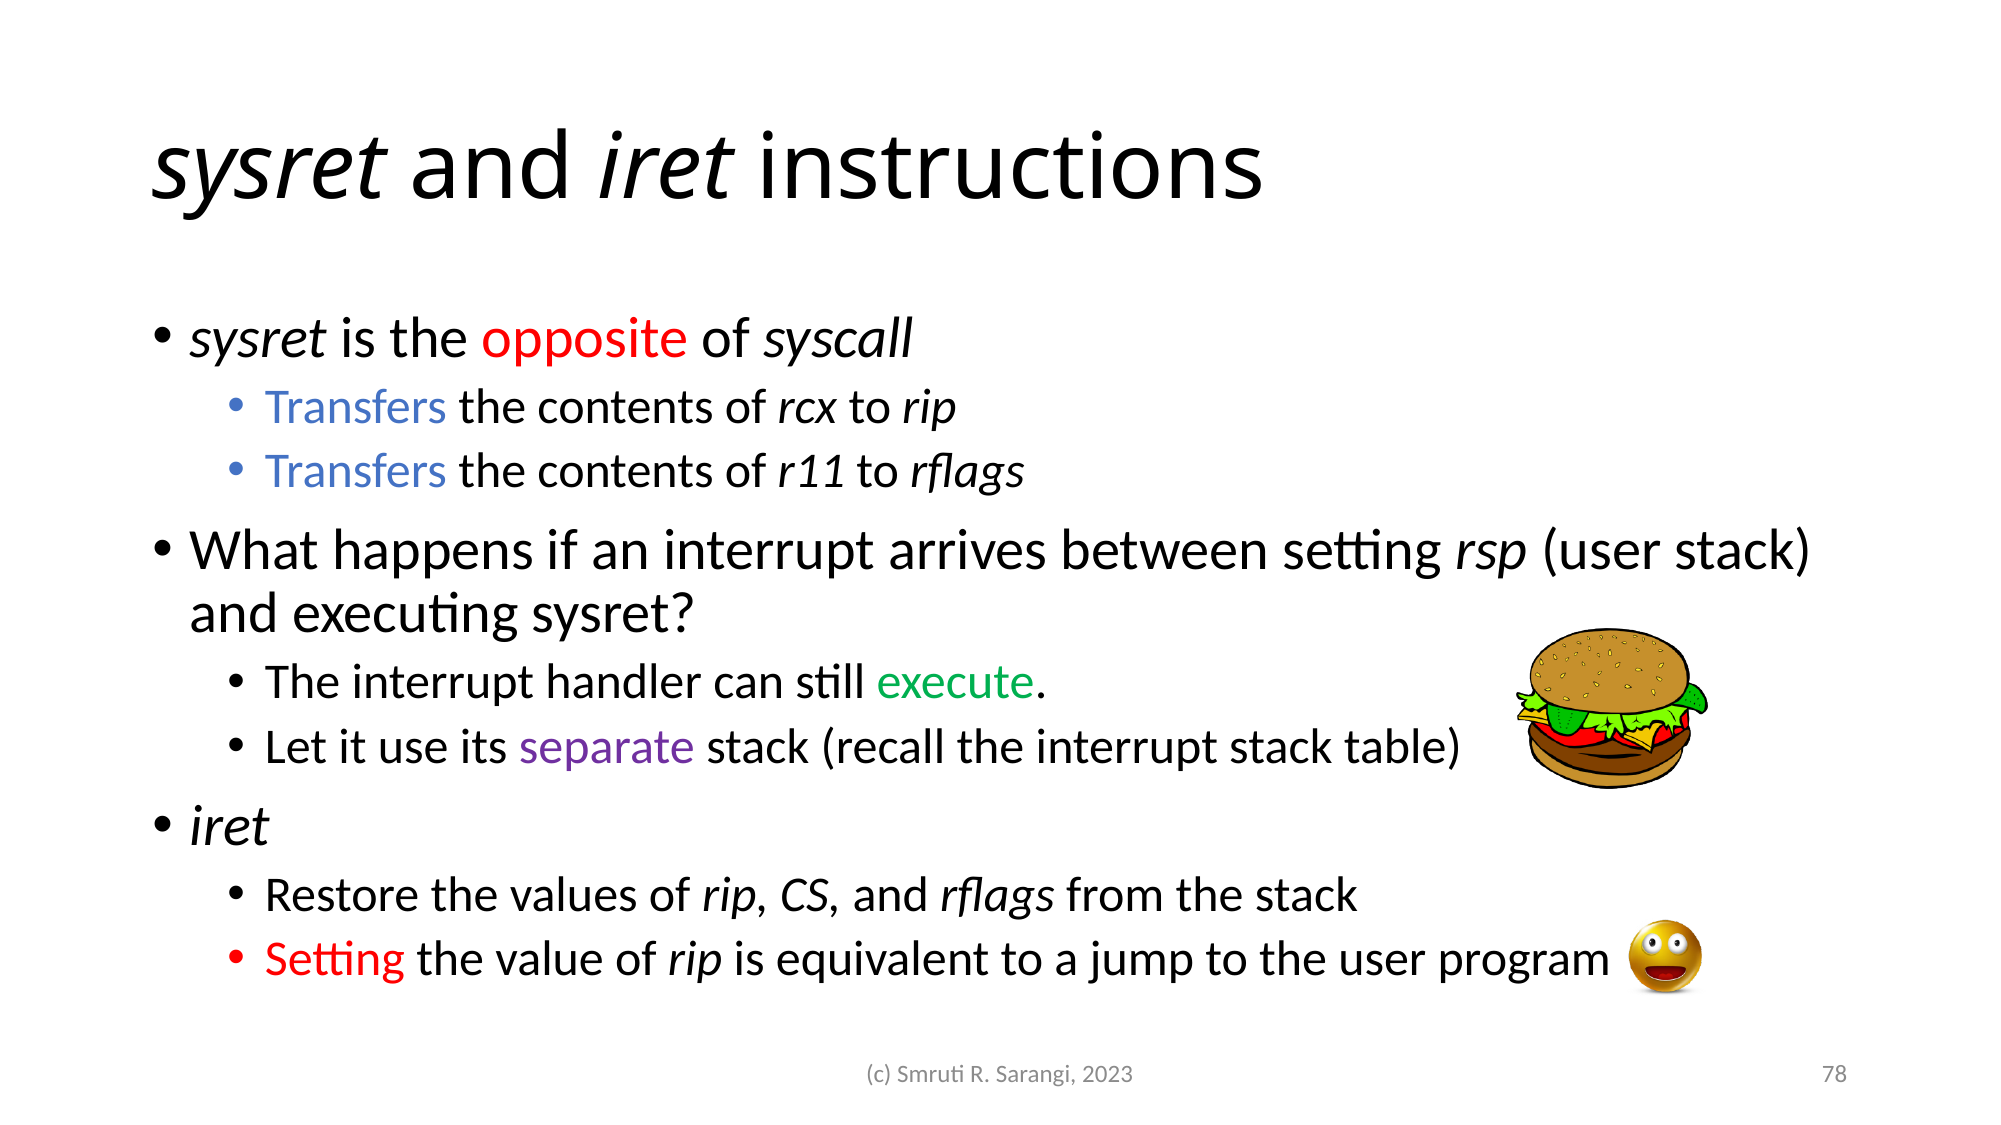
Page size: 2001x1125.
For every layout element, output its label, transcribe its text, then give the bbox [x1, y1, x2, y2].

title sysret and iret instructions [137, 59, 1863, 278]
slide_number 78 [1412, 1042, 1863, 1103]
picture [1516, 628, 1708, 789]
list sysret is the opposite of syscall Transfers the contents of rcx to rip Transfers the contents of r11 to rflags What happens if an interrupt arrives between setting rsp (user stack) and executing sysret? The interrupt handler can still execute. Let it use its separate stack (recall the interrupt stack table) iret Restore the values of rip, CS, and rflags from the stack Setting the value of rip is equivalent to a jump to the user program [137, 299, 1863, 1014]
footer (c) Smruti R. Sarangi, 2023 [662, 1042, 1338, 1103]
picture [1622, 913, 1708, 998]
